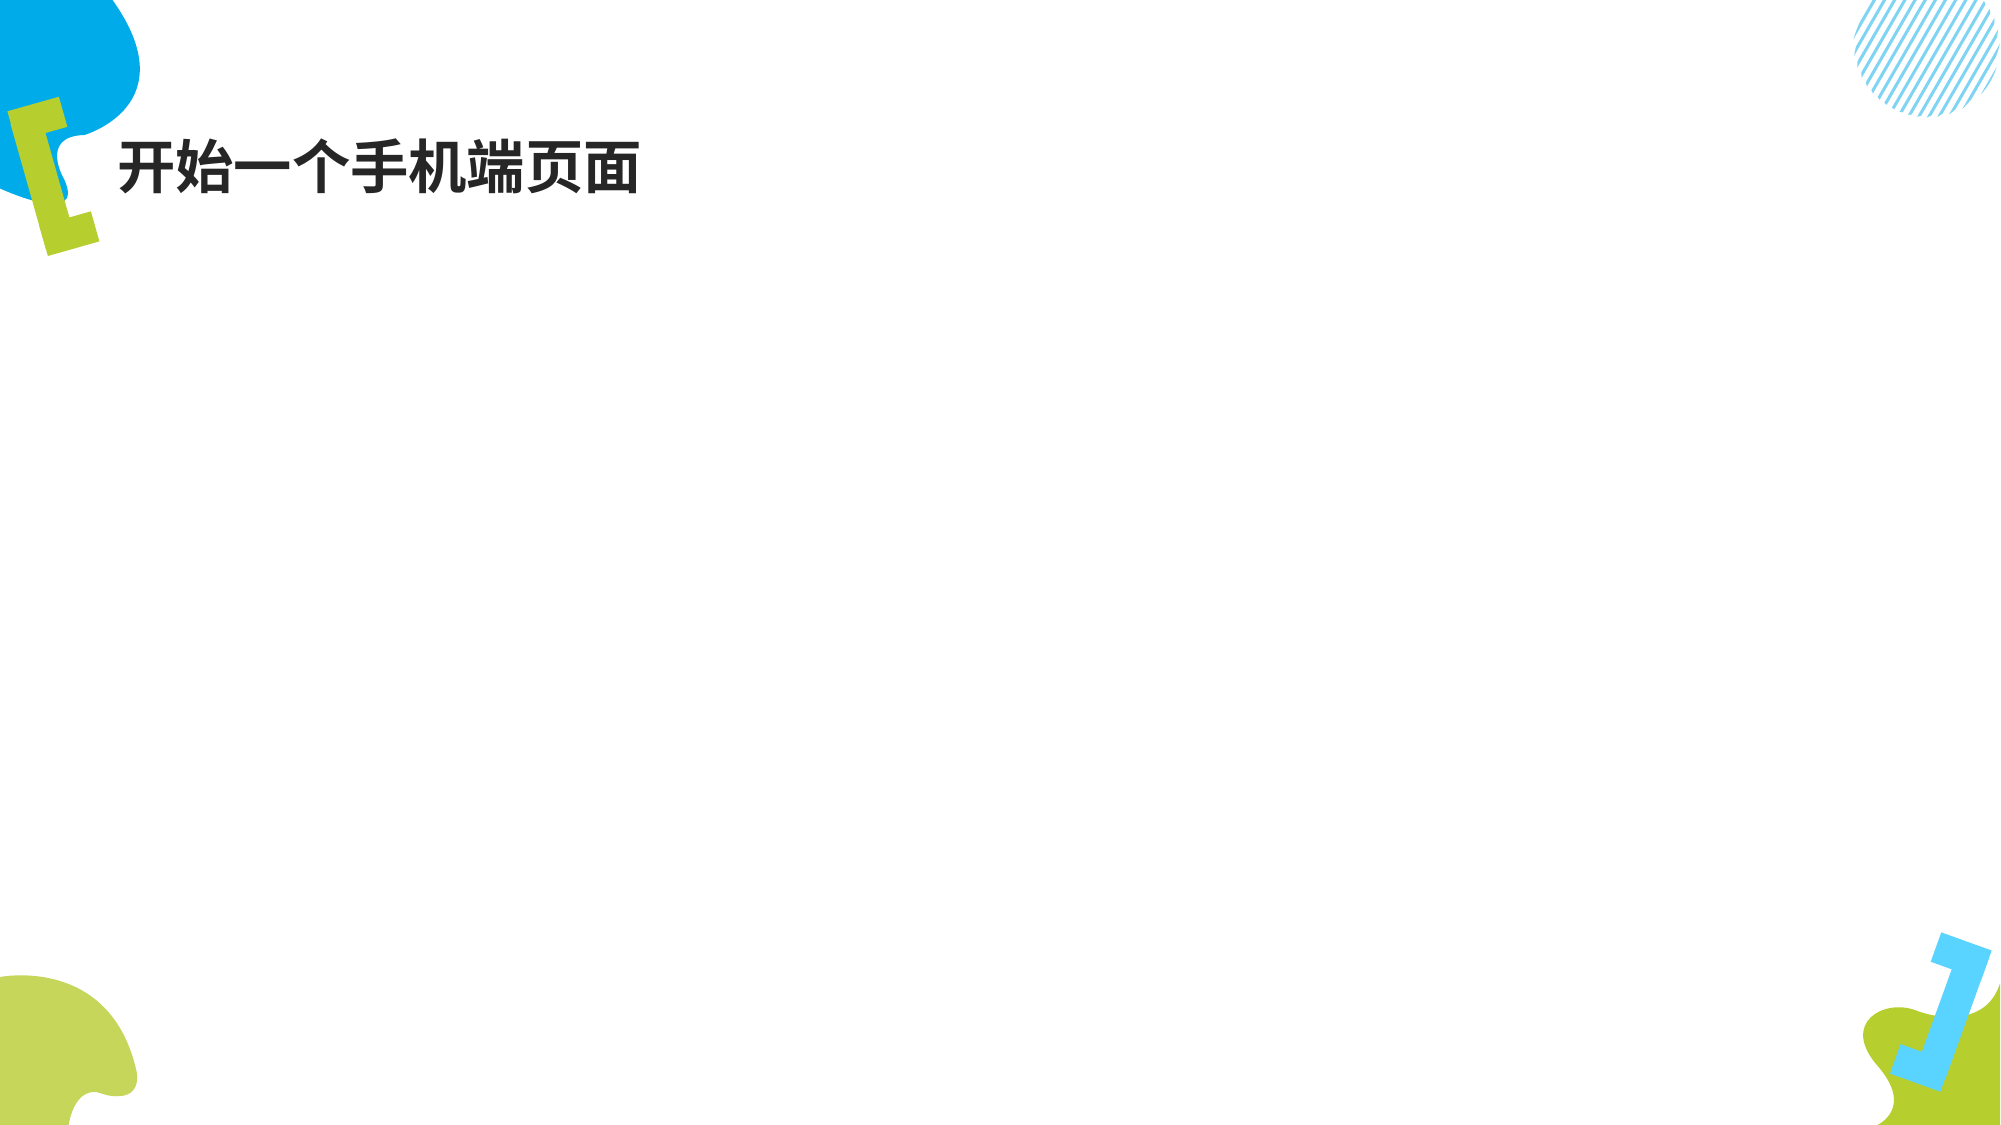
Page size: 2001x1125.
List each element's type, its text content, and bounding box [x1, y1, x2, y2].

title 开始一个手机端页面 [102, 66, 1898, 209]
